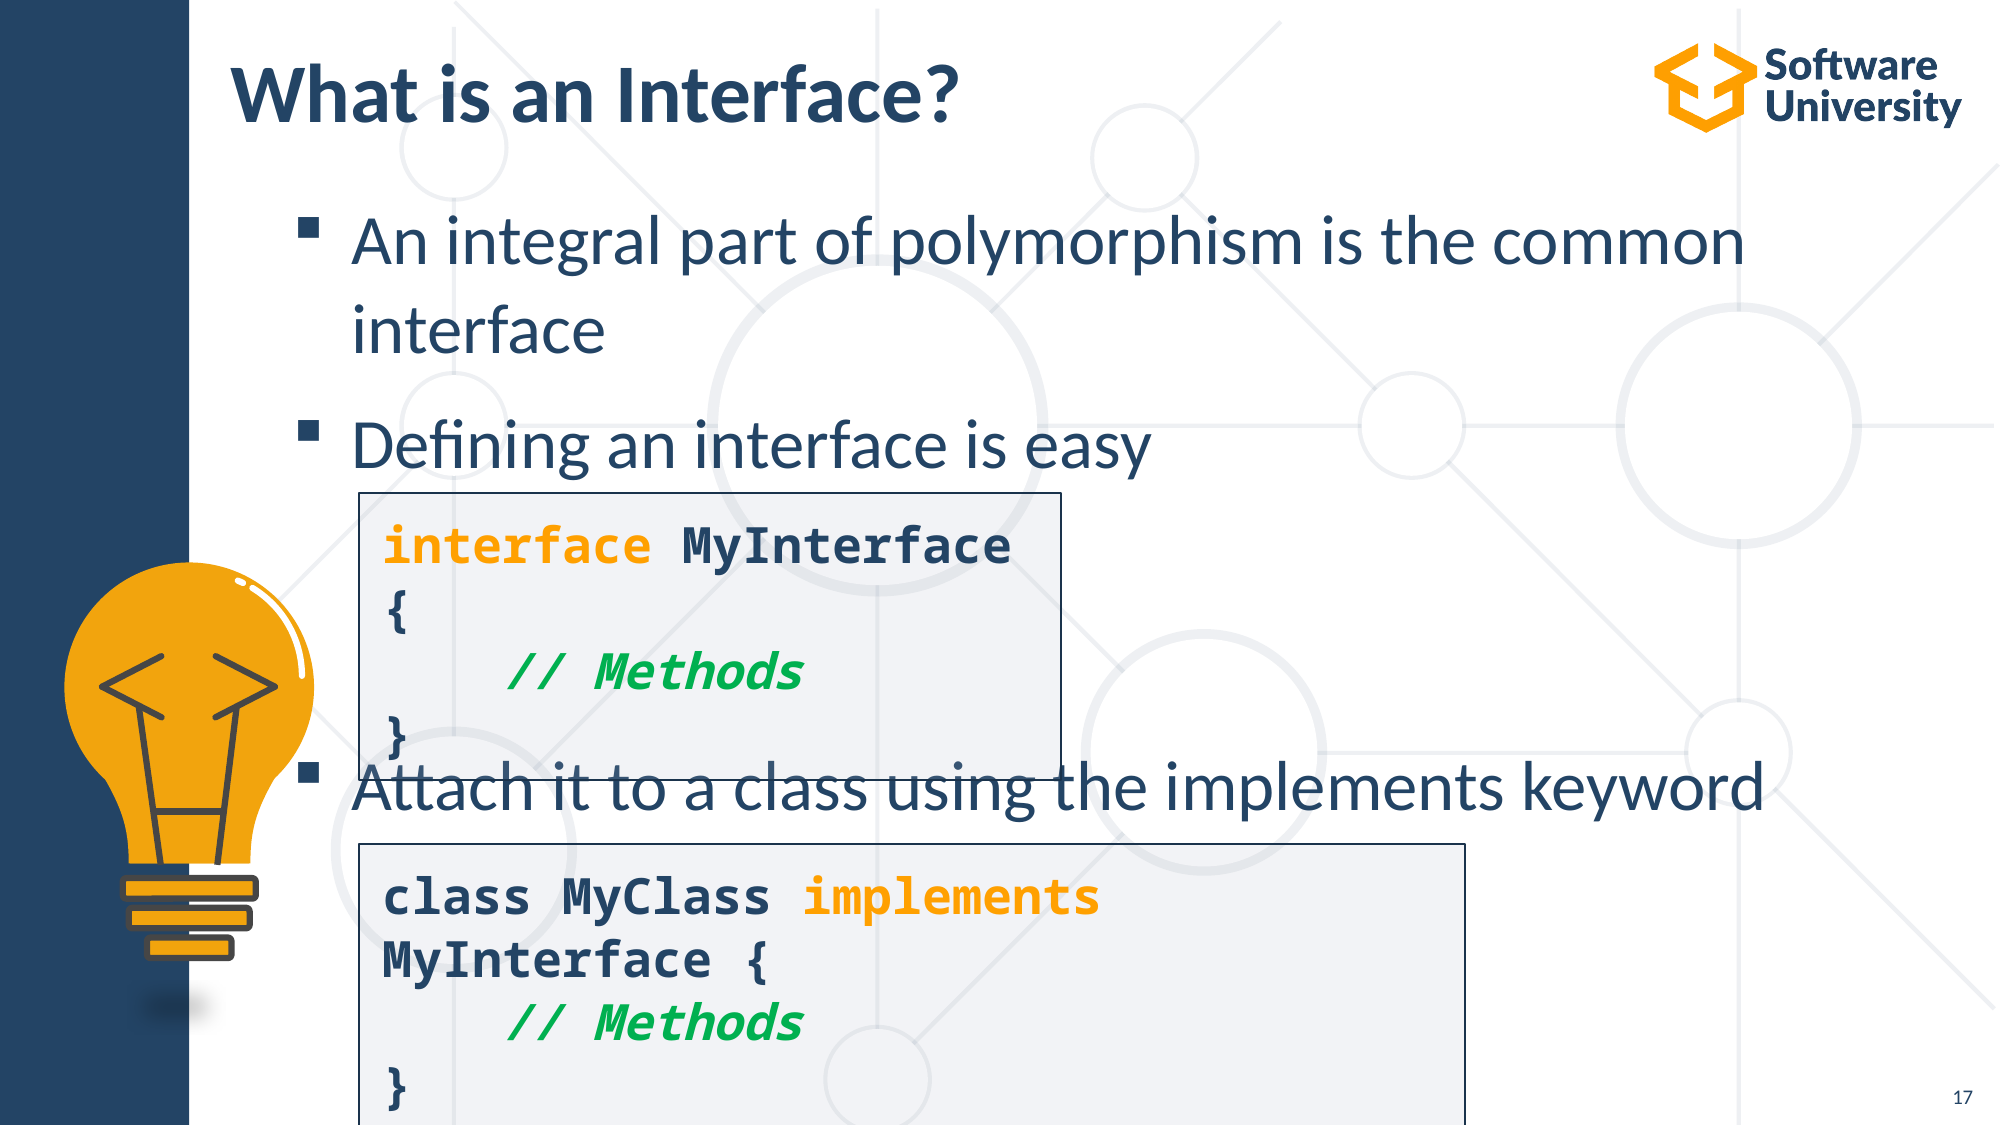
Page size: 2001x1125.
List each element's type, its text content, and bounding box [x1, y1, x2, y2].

text_box class MyClass implements MyInterface { // Methods } [358, 844, 1465, 1125]
list An integral part of polymorphism is the common interface Defining an interface is easy Attach it to a class using the implements keyword [274, 183, 1968, 1094]
text_box 17 [1927, 1067, 1989, 1117]
title What is an Interface? [212, 16, 1628, 162]
text_box interface MyInterface { // Methods } [358, 493, 1061, 781]
picture [1641, 31, 1973, 145]
